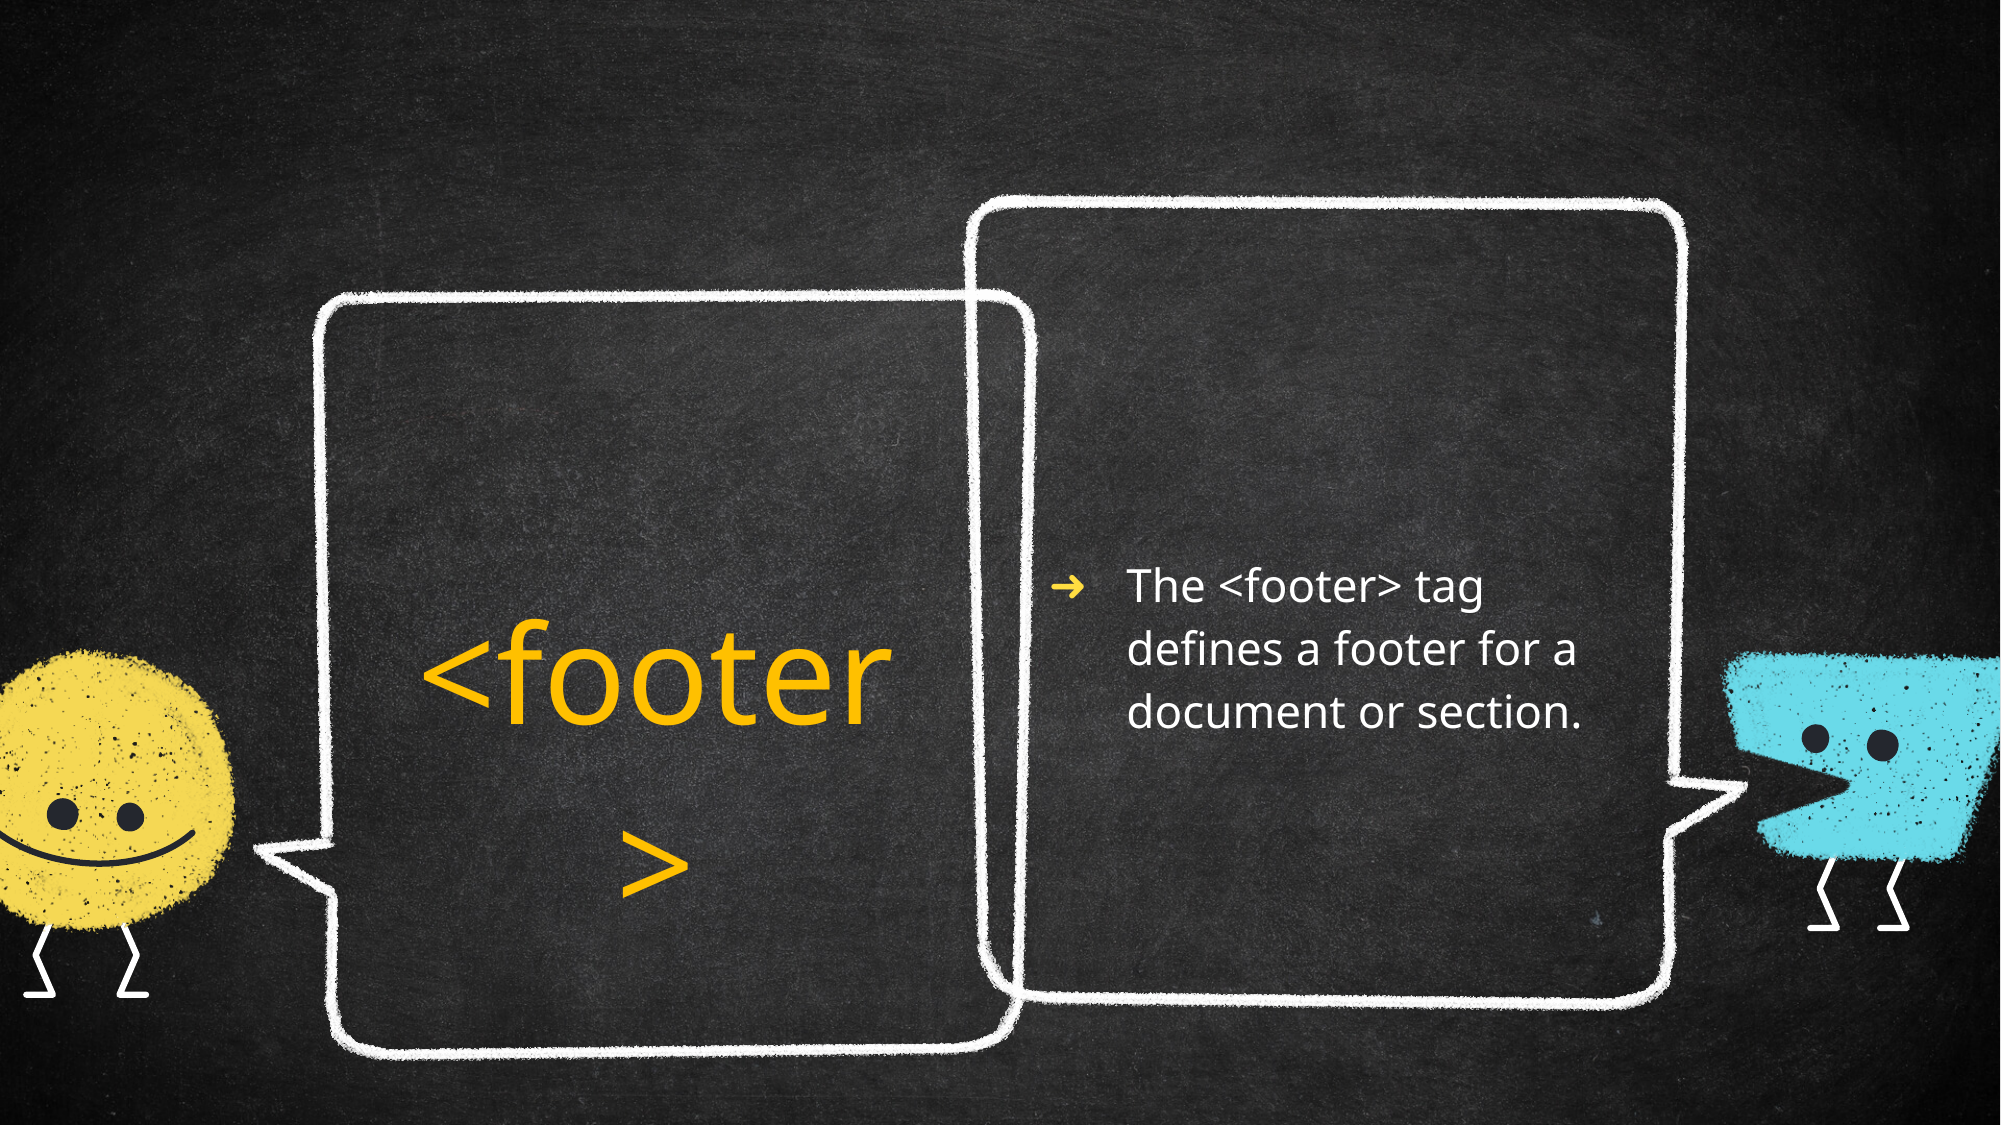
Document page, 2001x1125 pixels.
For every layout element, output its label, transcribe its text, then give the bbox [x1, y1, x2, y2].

picture [0, 0, 2001, 1125]
list The <footer> tag defines a footer for a document or section. [1026, 548, 1630, 920]
list <footer> [370, 562, 920, 764]
